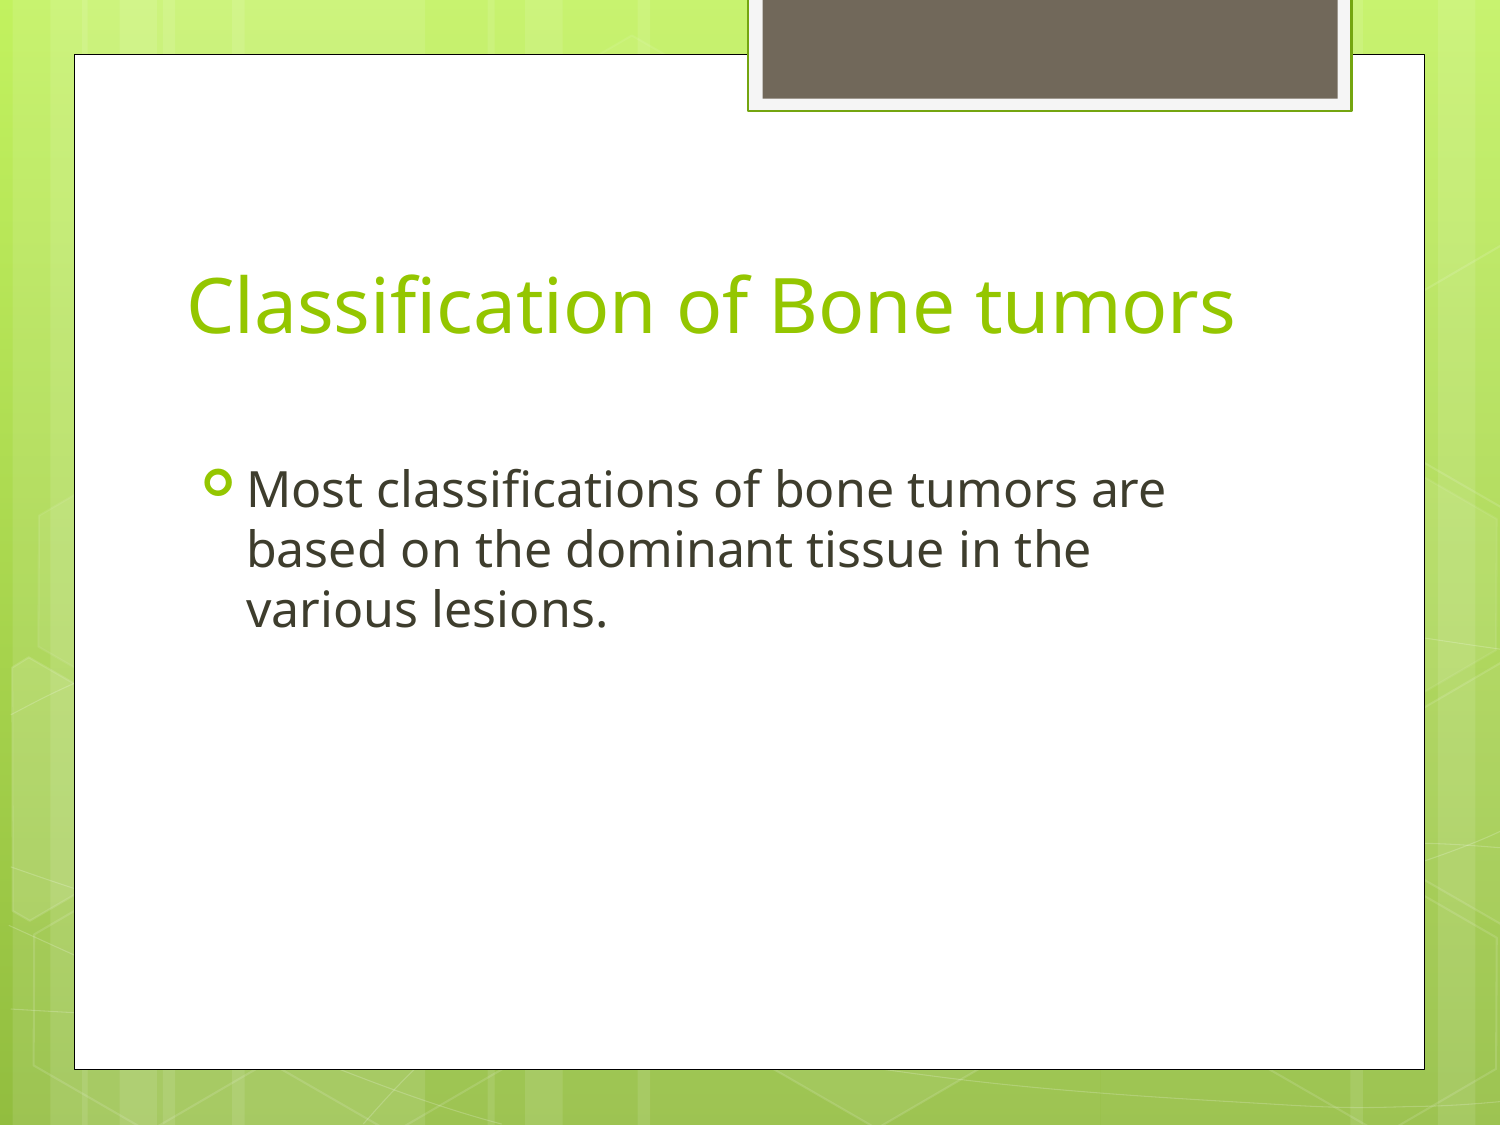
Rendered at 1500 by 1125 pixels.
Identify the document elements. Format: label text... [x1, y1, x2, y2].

title Classification of Bone tumors [171, 168, 1324, 357]
list Most classifications of bone tumors are based on the dominant tissue in the various lesions. [174, 450, 1287, 719]
